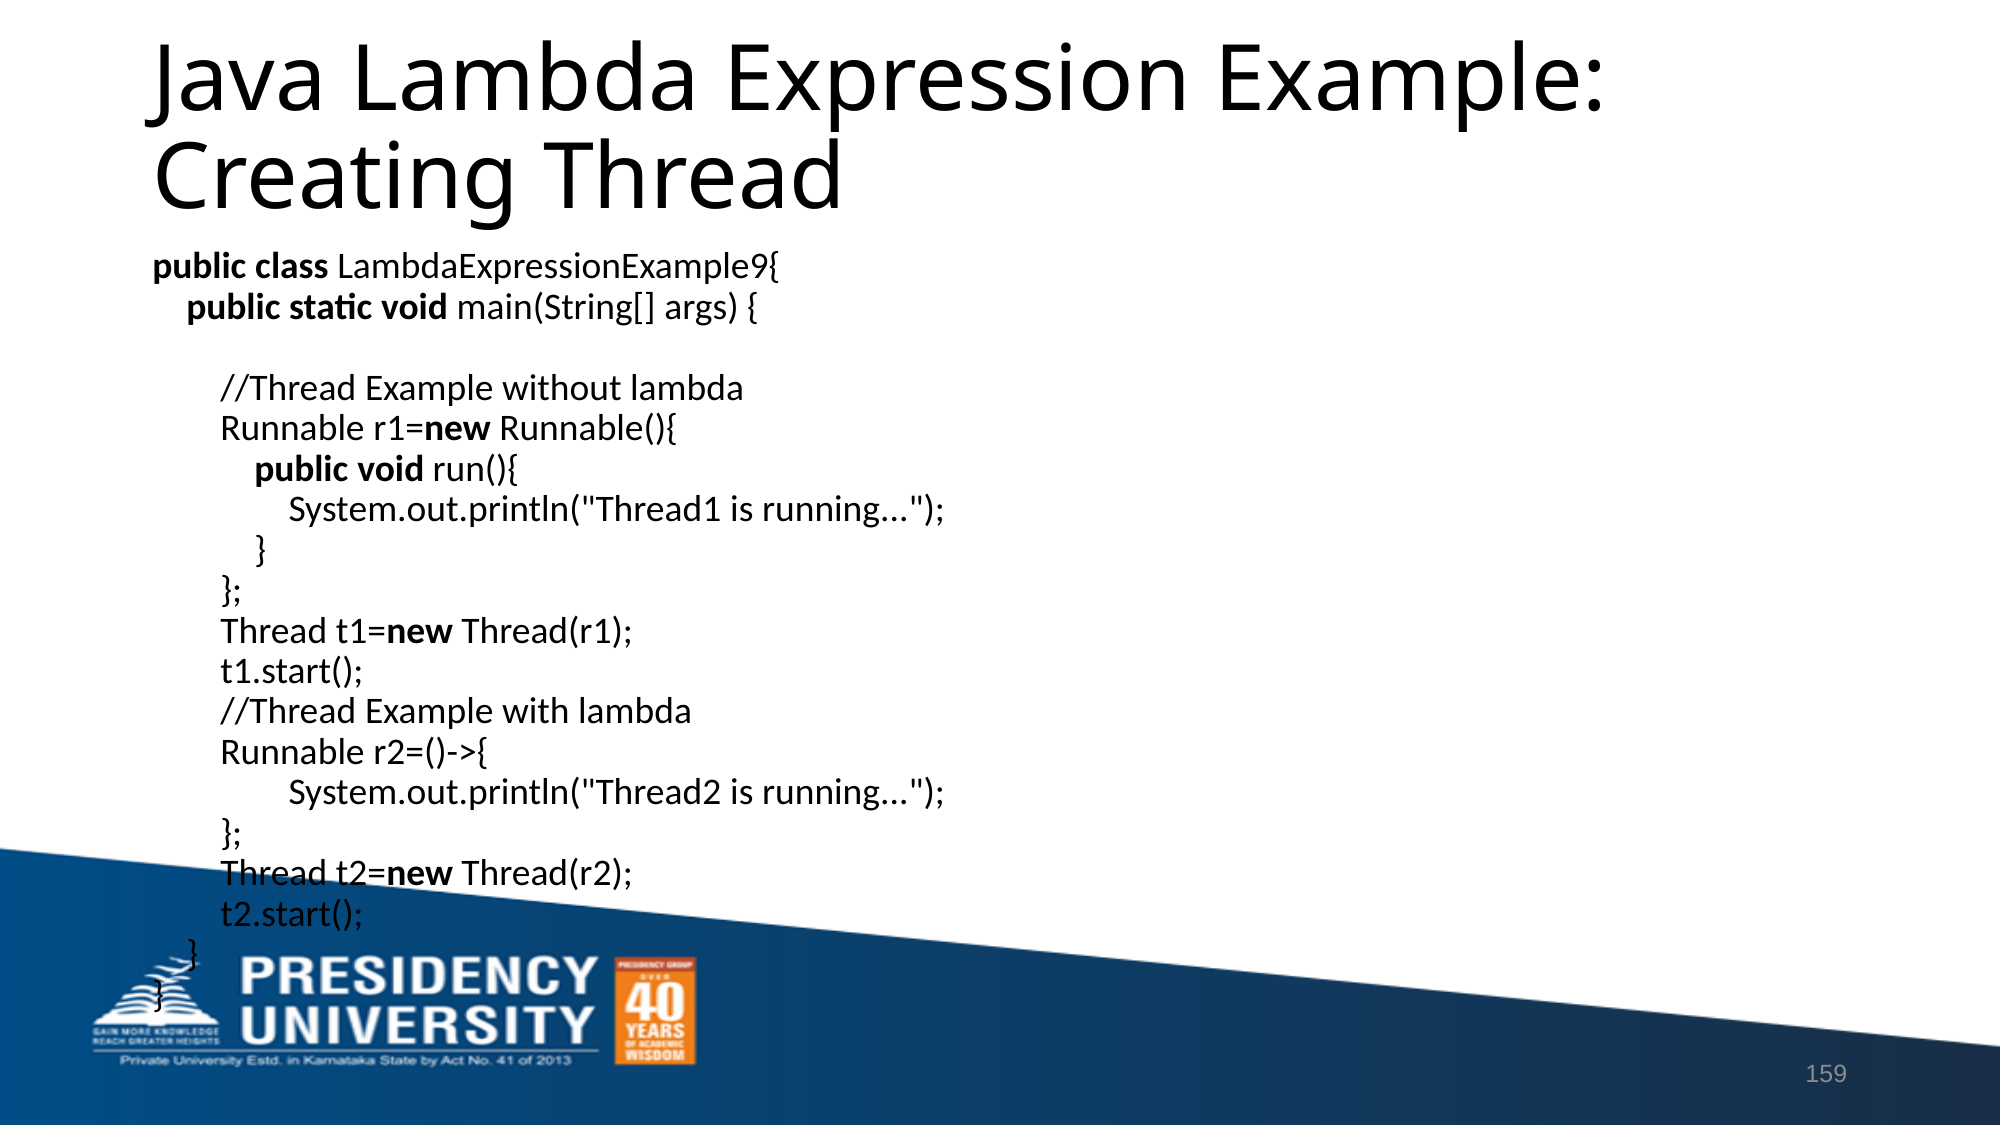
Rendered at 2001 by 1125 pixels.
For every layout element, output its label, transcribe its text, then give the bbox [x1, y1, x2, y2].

slide_number 159 [1412, 1042, 1863, 1103]
title Java Lambda Expression Example: Creating Thread [137, 59, 1863, 199]
list public class LambdaExpressionExample9{ public static void main(String[] args) { //Thread Example without lambda Runnable r1=new Runnable(){ public void run(){ System.out.println("Thread1 is running..."); } }; Thread t1=new Thread(r1); t1.start(); //Thread Example with lambda Runnable r2=()->{ System.out.println("Thread2 is running..."); }; Thread t2=new Thread(r2); t2.start(); } } [137, 199, 1863, 1014]
picture [0, 845, 2000, 1125]
